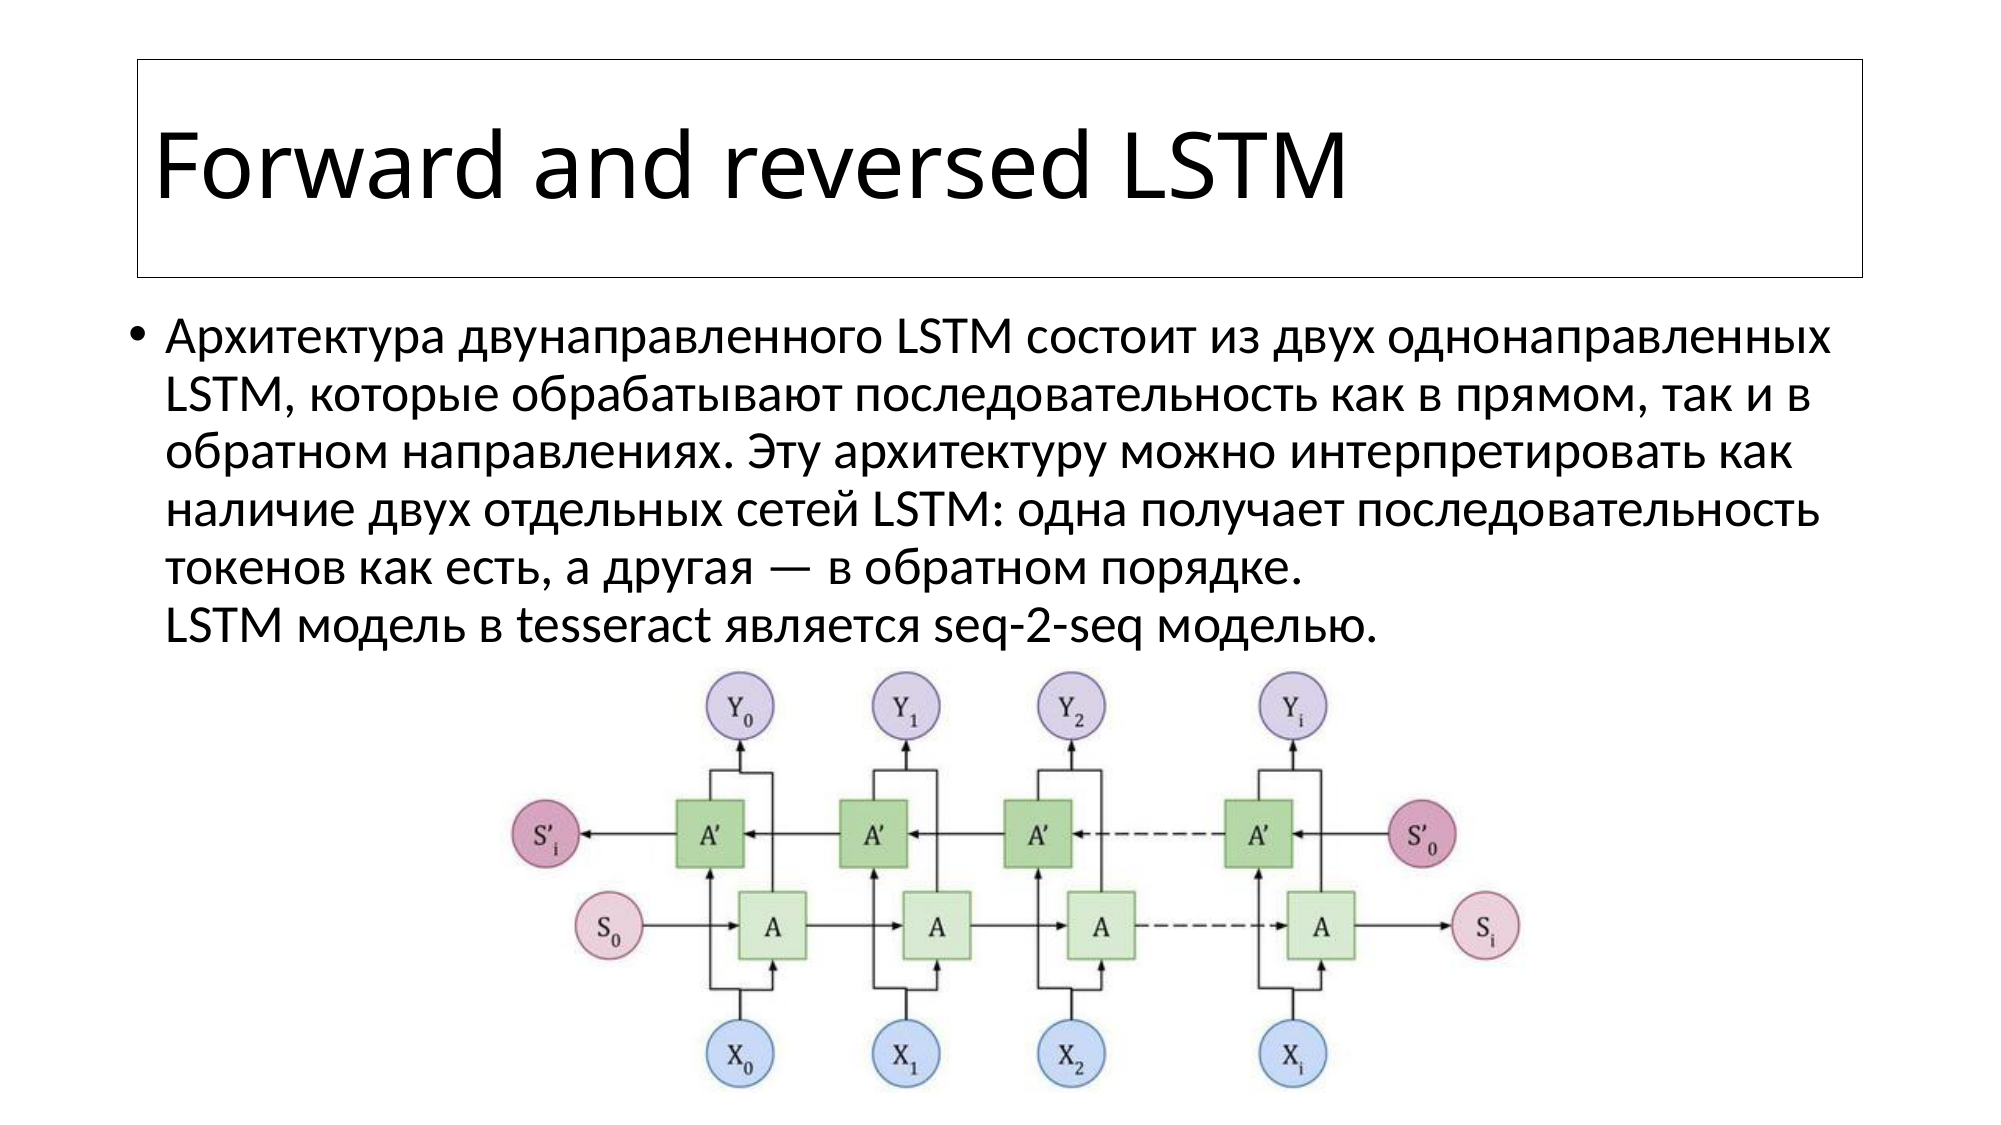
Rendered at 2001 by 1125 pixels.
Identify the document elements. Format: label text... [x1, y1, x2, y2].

picture [500, 667, 1532, 1093]
title Forward and reversed LSTM [137, 59, 1863, 278]
list Архитектура двунаправленного LSTM состоит из двух однонаправленных LSTM, которые обрабатывают последовательность как в прямом, так и в обратном направлениях. Эту архитектуру можно интерпретировать как наличие двух отдельных сетей LSTM: одна получает последовательность токенов как есть, а другая — в обратном порядке. LSTM модель в tesseract является seq-2-seq моделью. [113, 299, 1919, 668]
